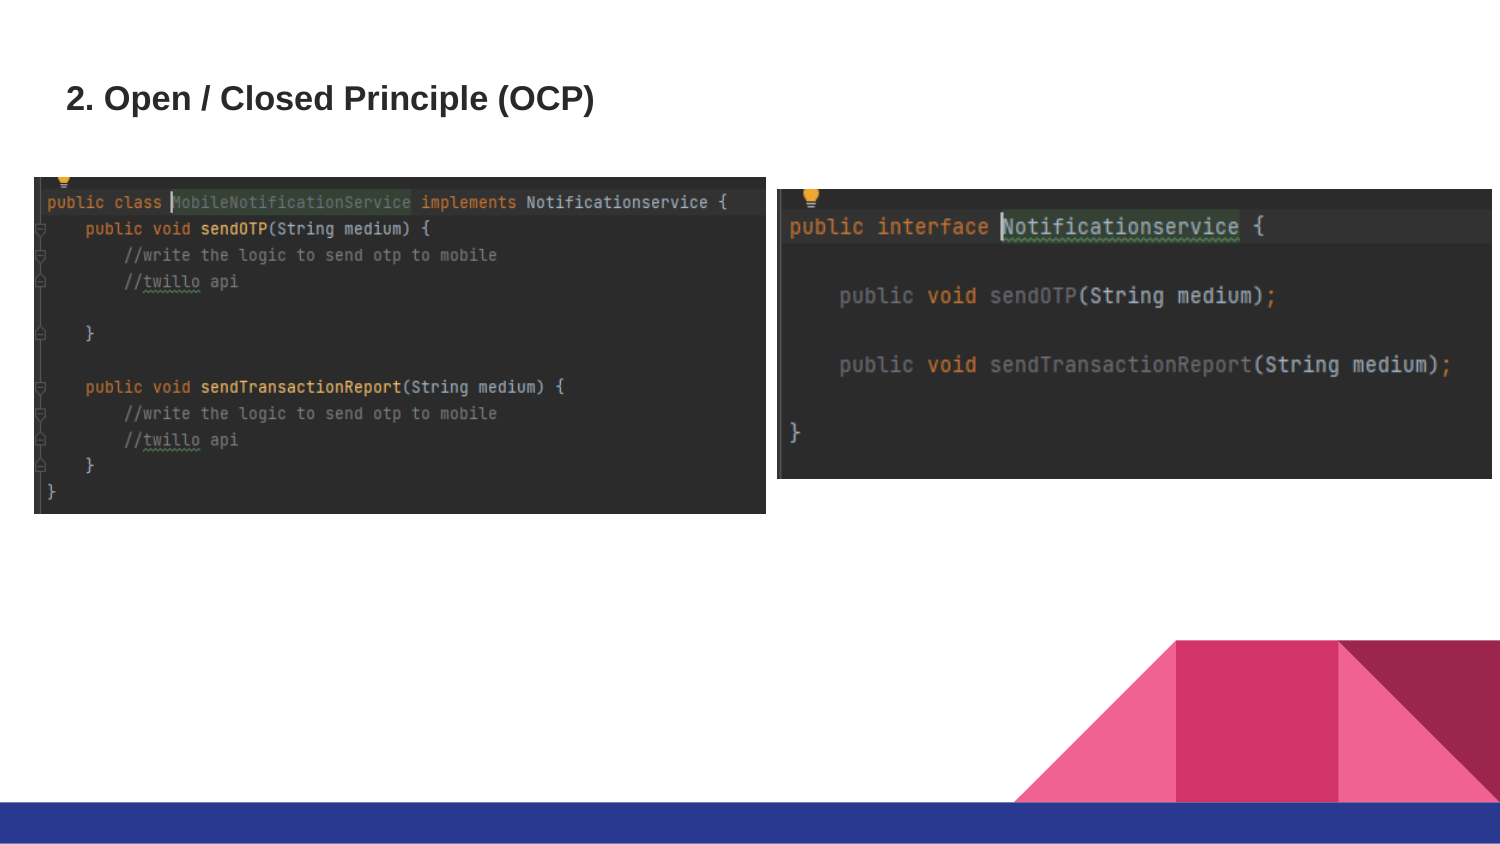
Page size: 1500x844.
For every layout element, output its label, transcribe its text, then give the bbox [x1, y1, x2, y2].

picture [34, 177, 766, 514]
picture [776, 188, 1492, 479]
title 2. Open / Closed Principle (OCP) [51, 67, 1449, 167]
